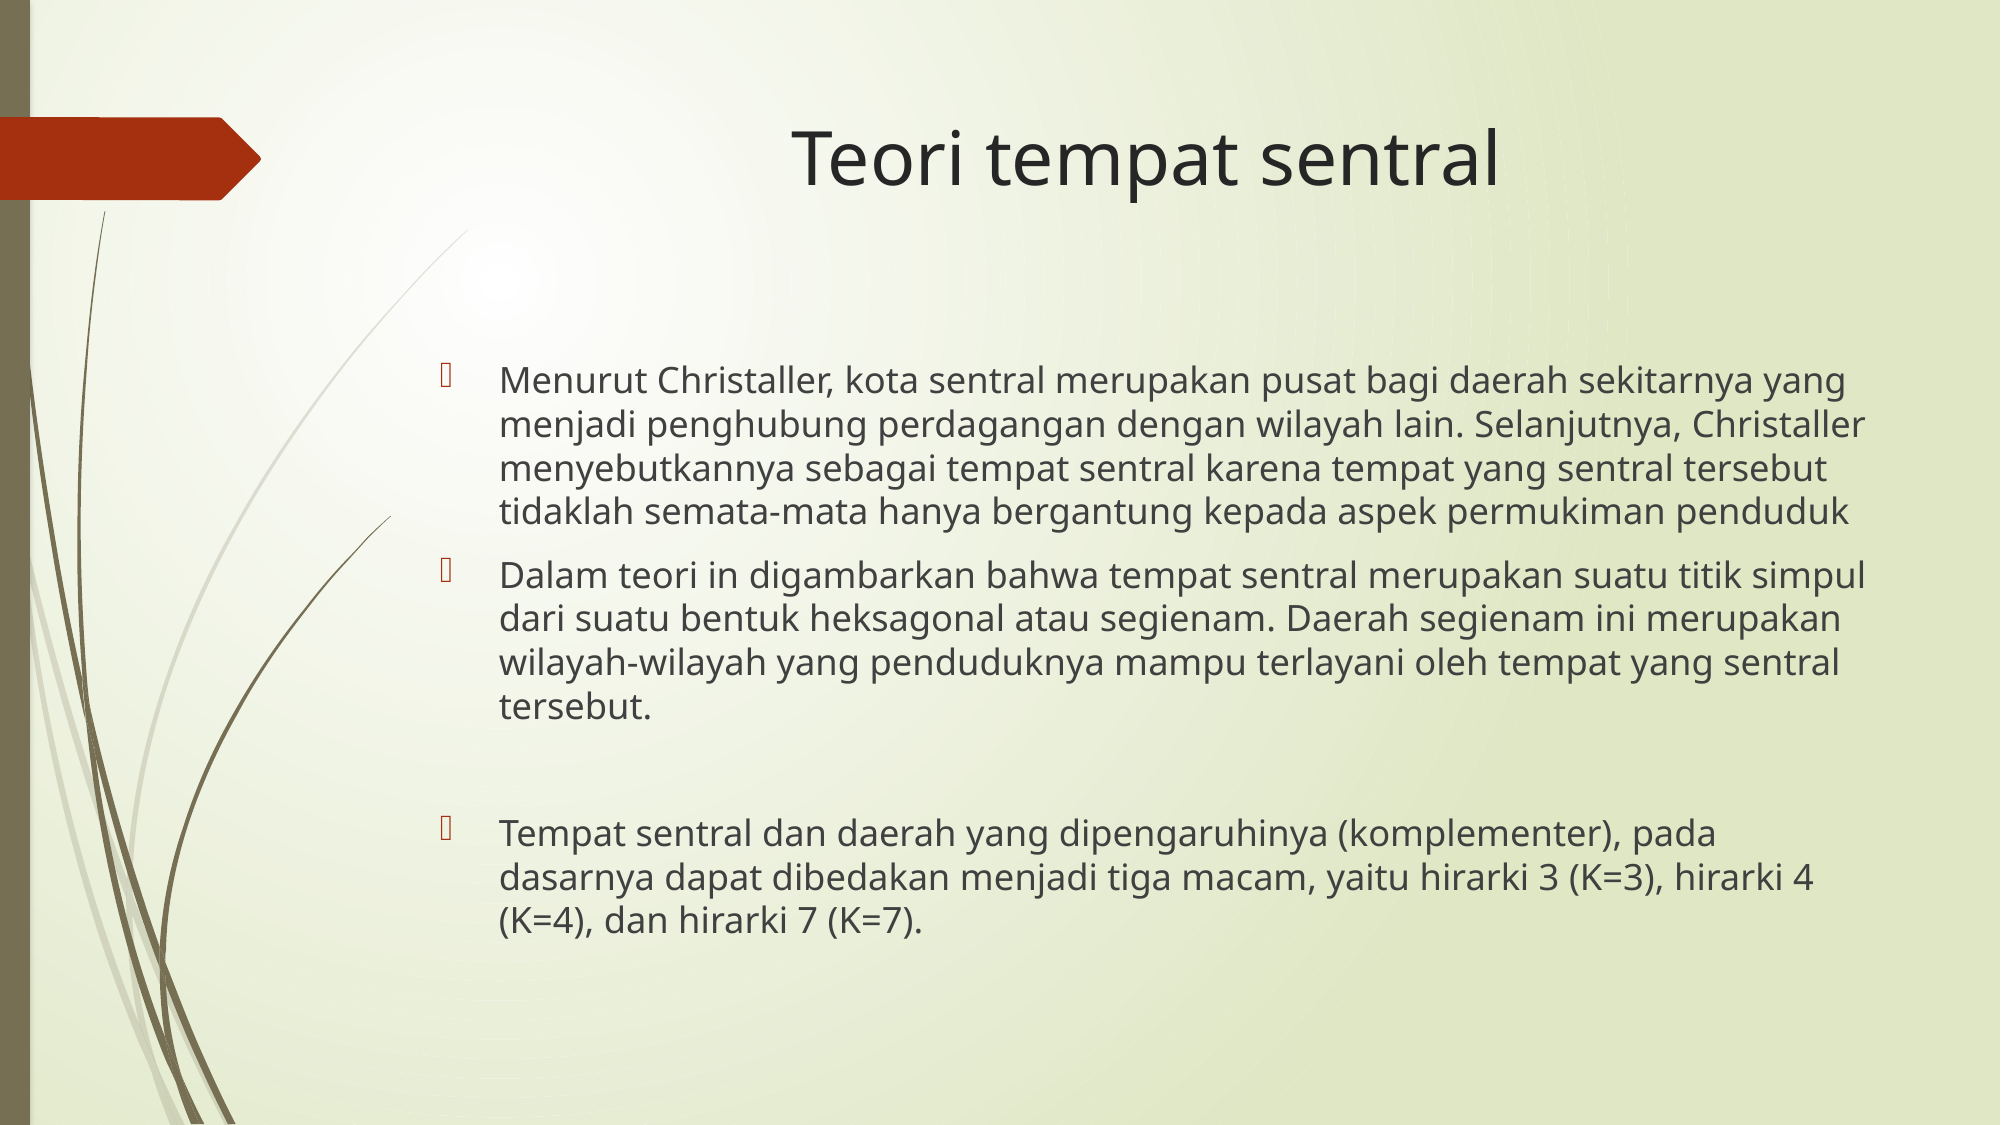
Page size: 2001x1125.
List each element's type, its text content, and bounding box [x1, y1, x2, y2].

list Menurut Christaller, kota sentral merupakan pusat bagi daerah sekitarnya yang menjadi penghubung perdagangan dengan wilayah lain. Selanjutnya, Christaller menyebutkannya sebagai tempat sentral karena tempat yang sentral tersebut tidaklah semata-mata hanya bergantung kepada aspek permukiman penduduk Dalam teori in digambarkan bahwa tempat sentral merupakan suatu titik simpul dari suatu bentuk heksagonal atau segienam. Daerah segienam ini merupakan wilayah-wilayah yang penduduknya mampu terlayani oleh tempat yang sentral tersebut. Tempat sentral dan daerah yang dipengaruhinya (komplementer), pada dasarnya dapat dibedakan menjadi tiga macam, yaitu hirarki 3 (K=3), hirarki 4 (K=4), dan hirarki 7 (K=7). [424, 350, 1888, 970]
title Teori tempat sentral [425, 102, 1888, 313]
